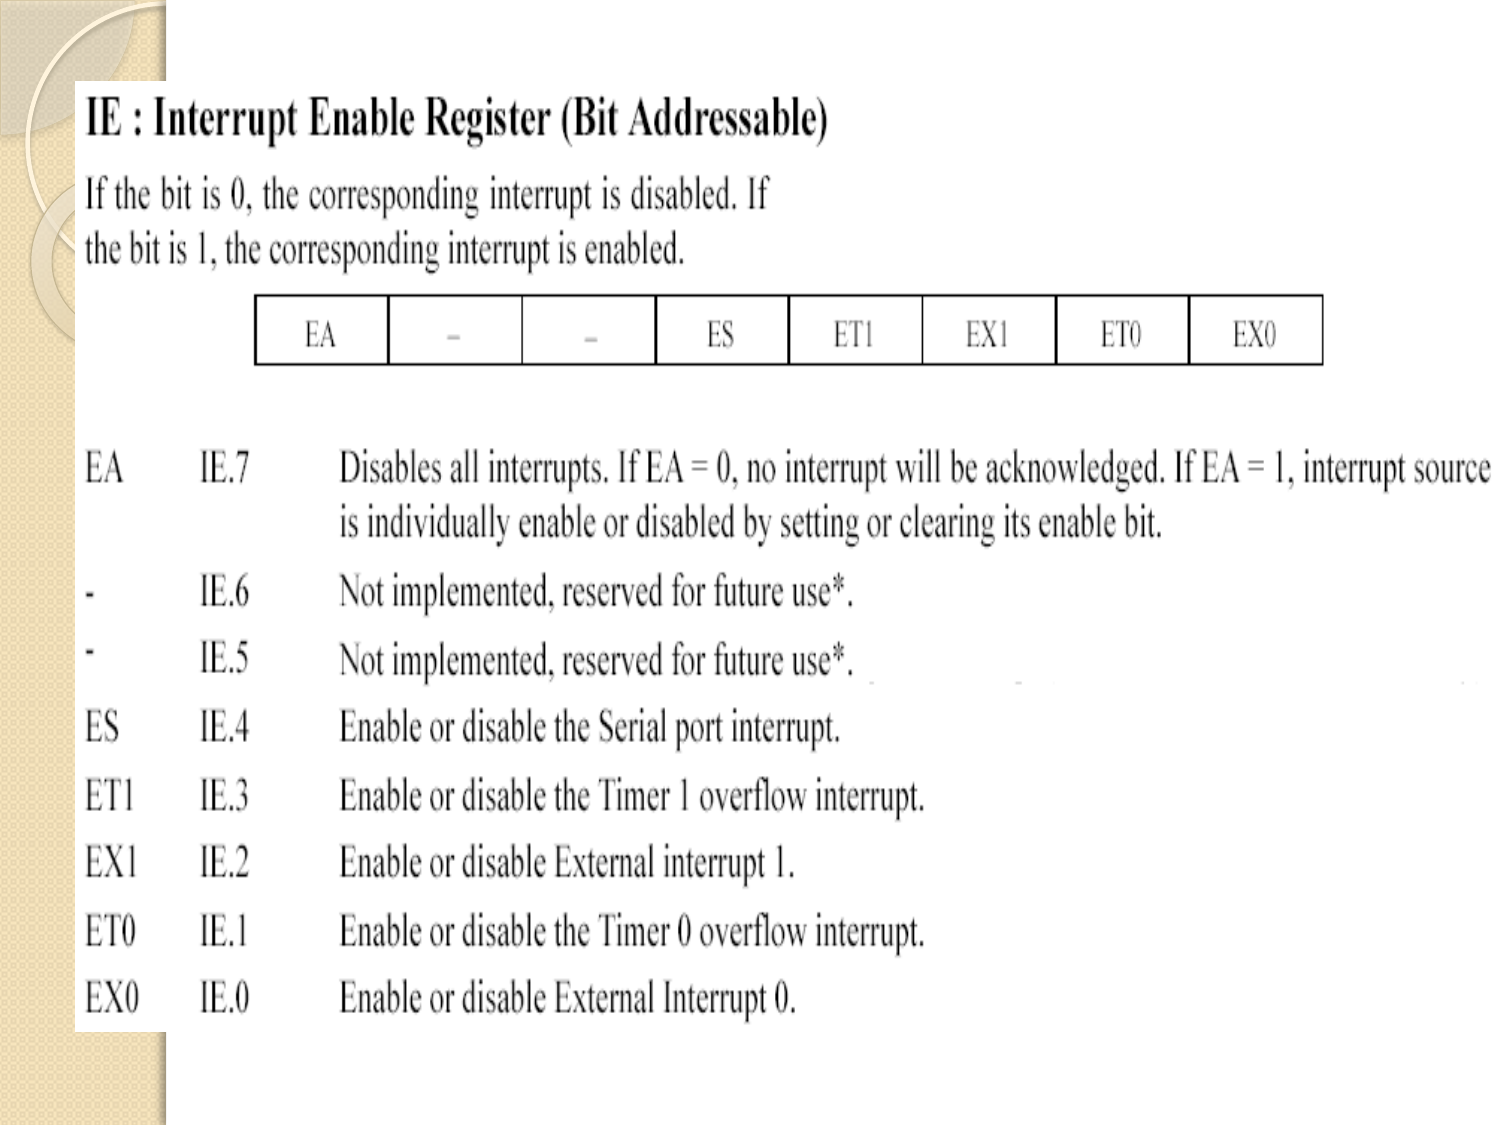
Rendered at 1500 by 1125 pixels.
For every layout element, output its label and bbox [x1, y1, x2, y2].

list [74, 81, 1500, 1032]
